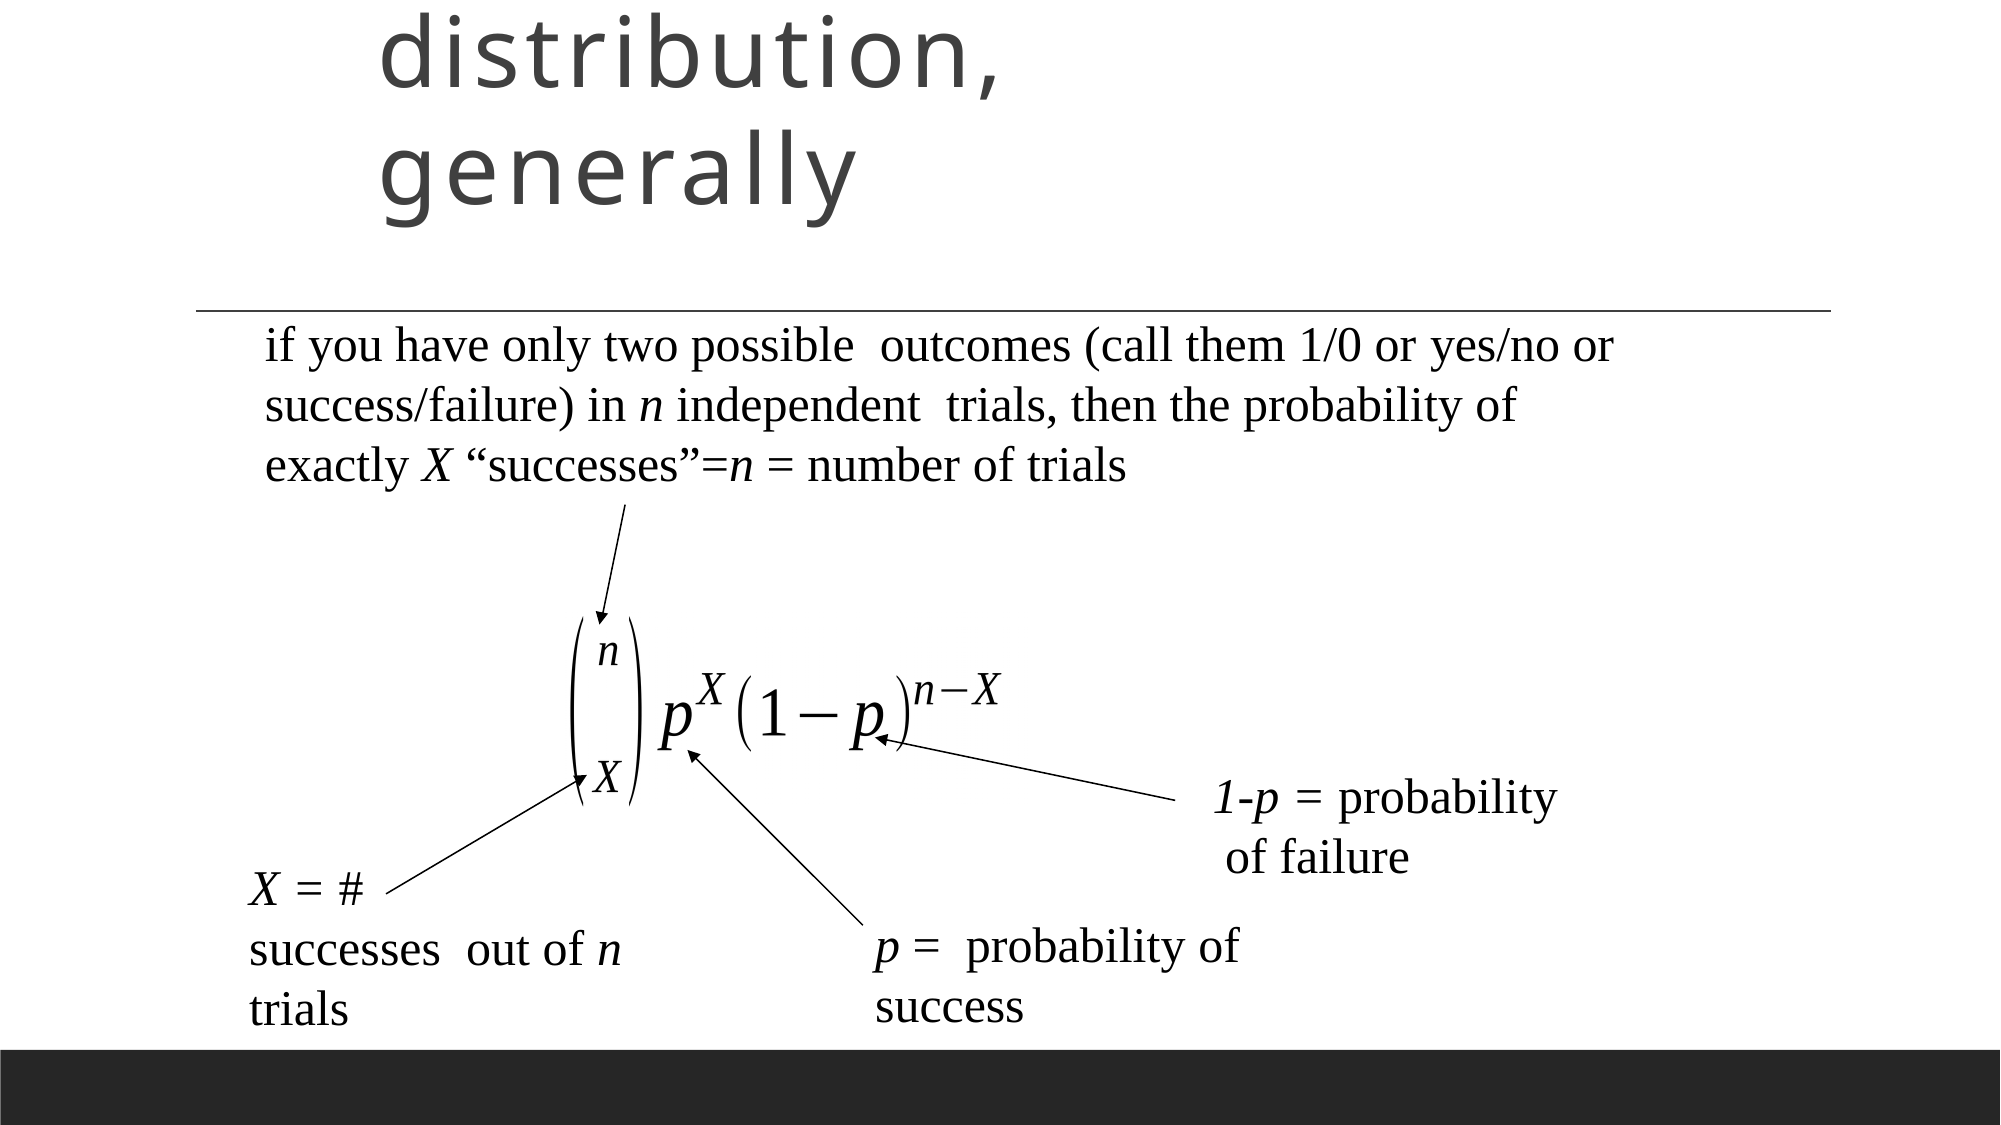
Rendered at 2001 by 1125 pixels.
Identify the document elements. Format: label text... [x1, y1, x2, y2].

text_box p = probability of success [873, 910, 1283, 1033]
text_box [549, 612, 1032, 808]
text_box if you have only two possible outcomes (call them 1/0 or yes/no or success/failure) in n independent trials, then the probability of exactly X “successes”=n = number of trials [262, 309, 1673, 492]
text_box X = # successes out of n trials [247, 852, 696, 1035]
text_box 1-p = probability of failure [1210, 761, 1560, 884]
text_box [687, 749, 701, 764]
text_box [573, 774, 587, 787]
text_box [595, 611, 609, 625]
title Binomial distribution, generally [375, 0, 1360, 225]
text_box [874, 733, 889, 746]
